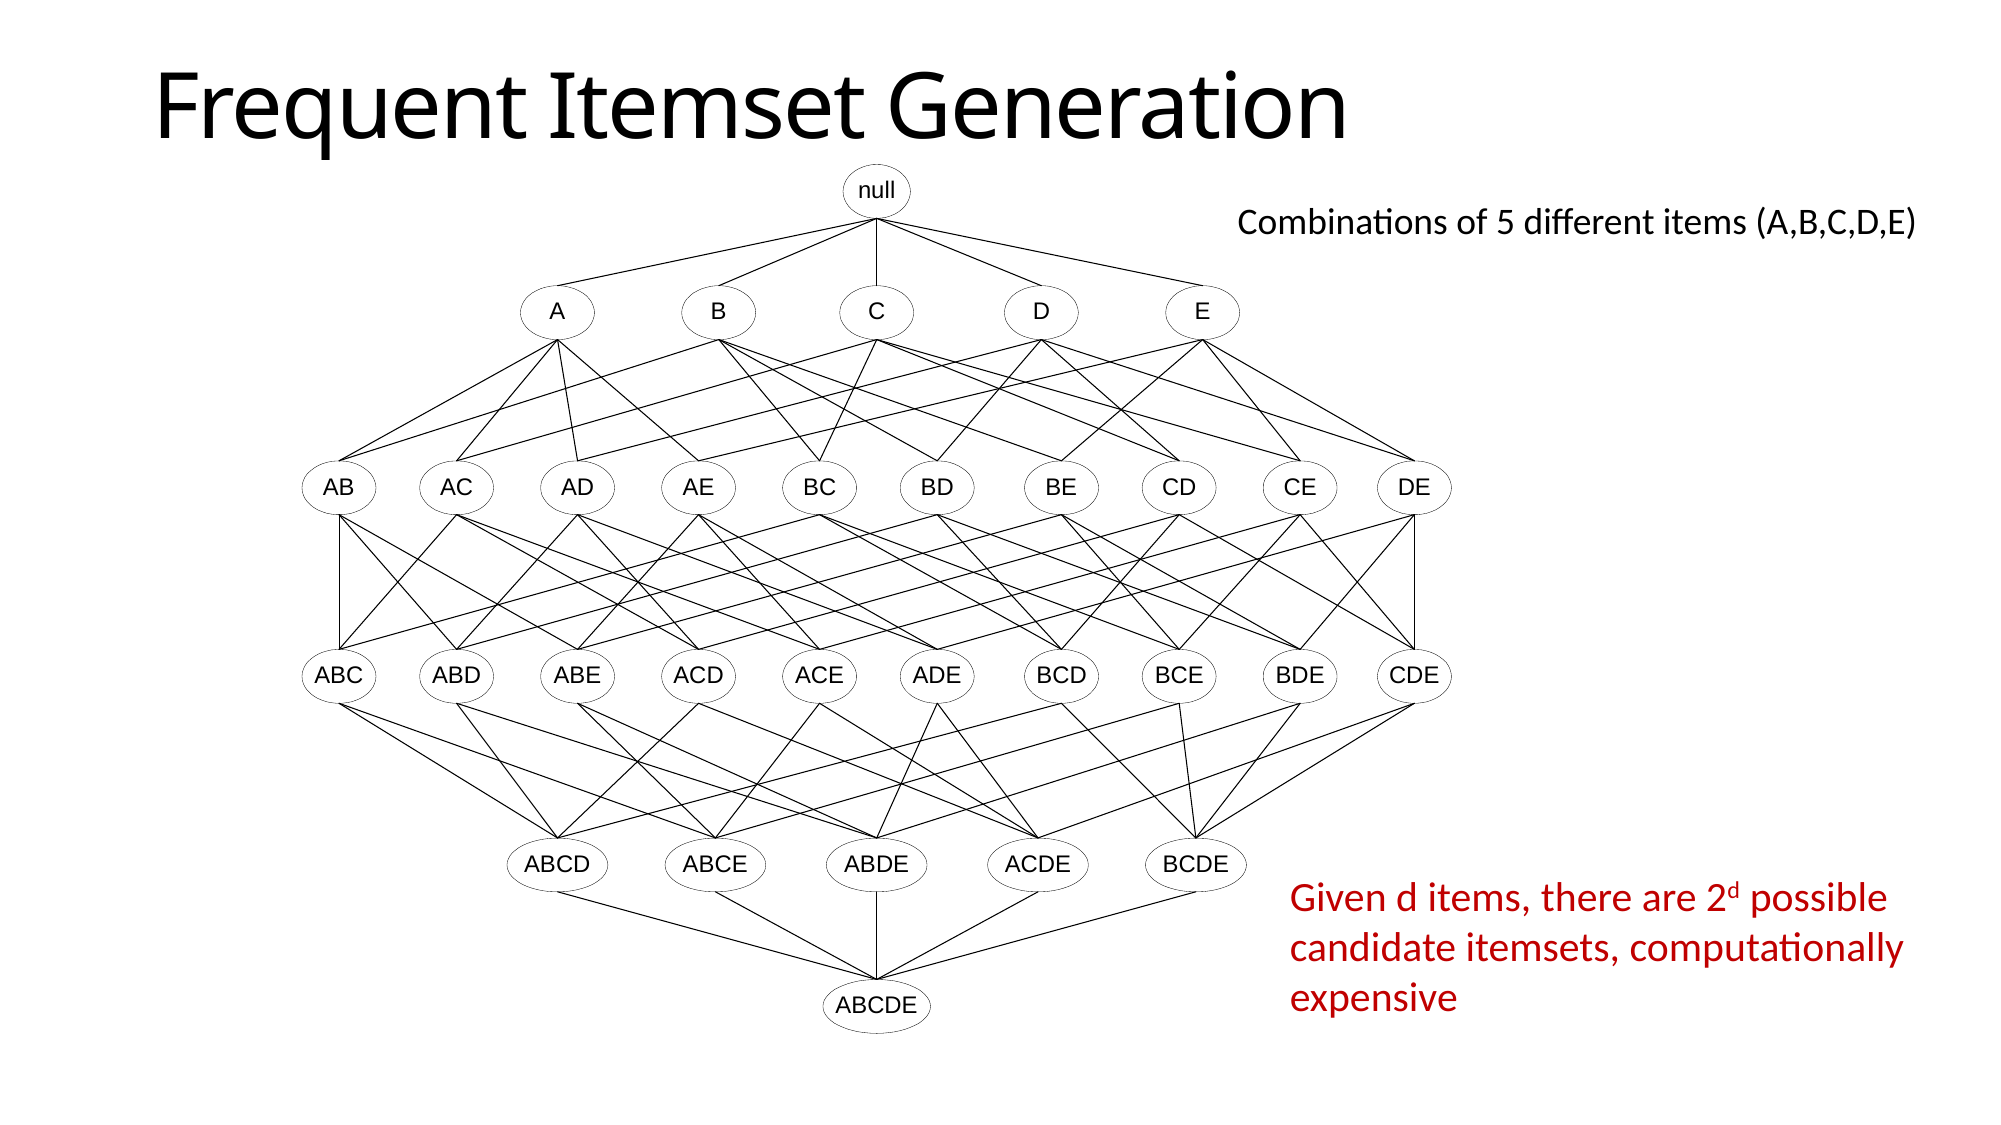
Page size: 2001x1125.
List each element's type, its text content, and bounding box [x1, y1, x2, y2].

text_box Combinations of 5 different items (A,B,C,D,E) [1454, 189, 1967, 250]
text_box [299, 162, 1454, 1035]
text_box Given d items, there are 2d possible candidate itemsets, computationally expensive [1454, 862, 1950, 1028]
title Frequent Itemset Generation [137, 0, 1863, 218]
